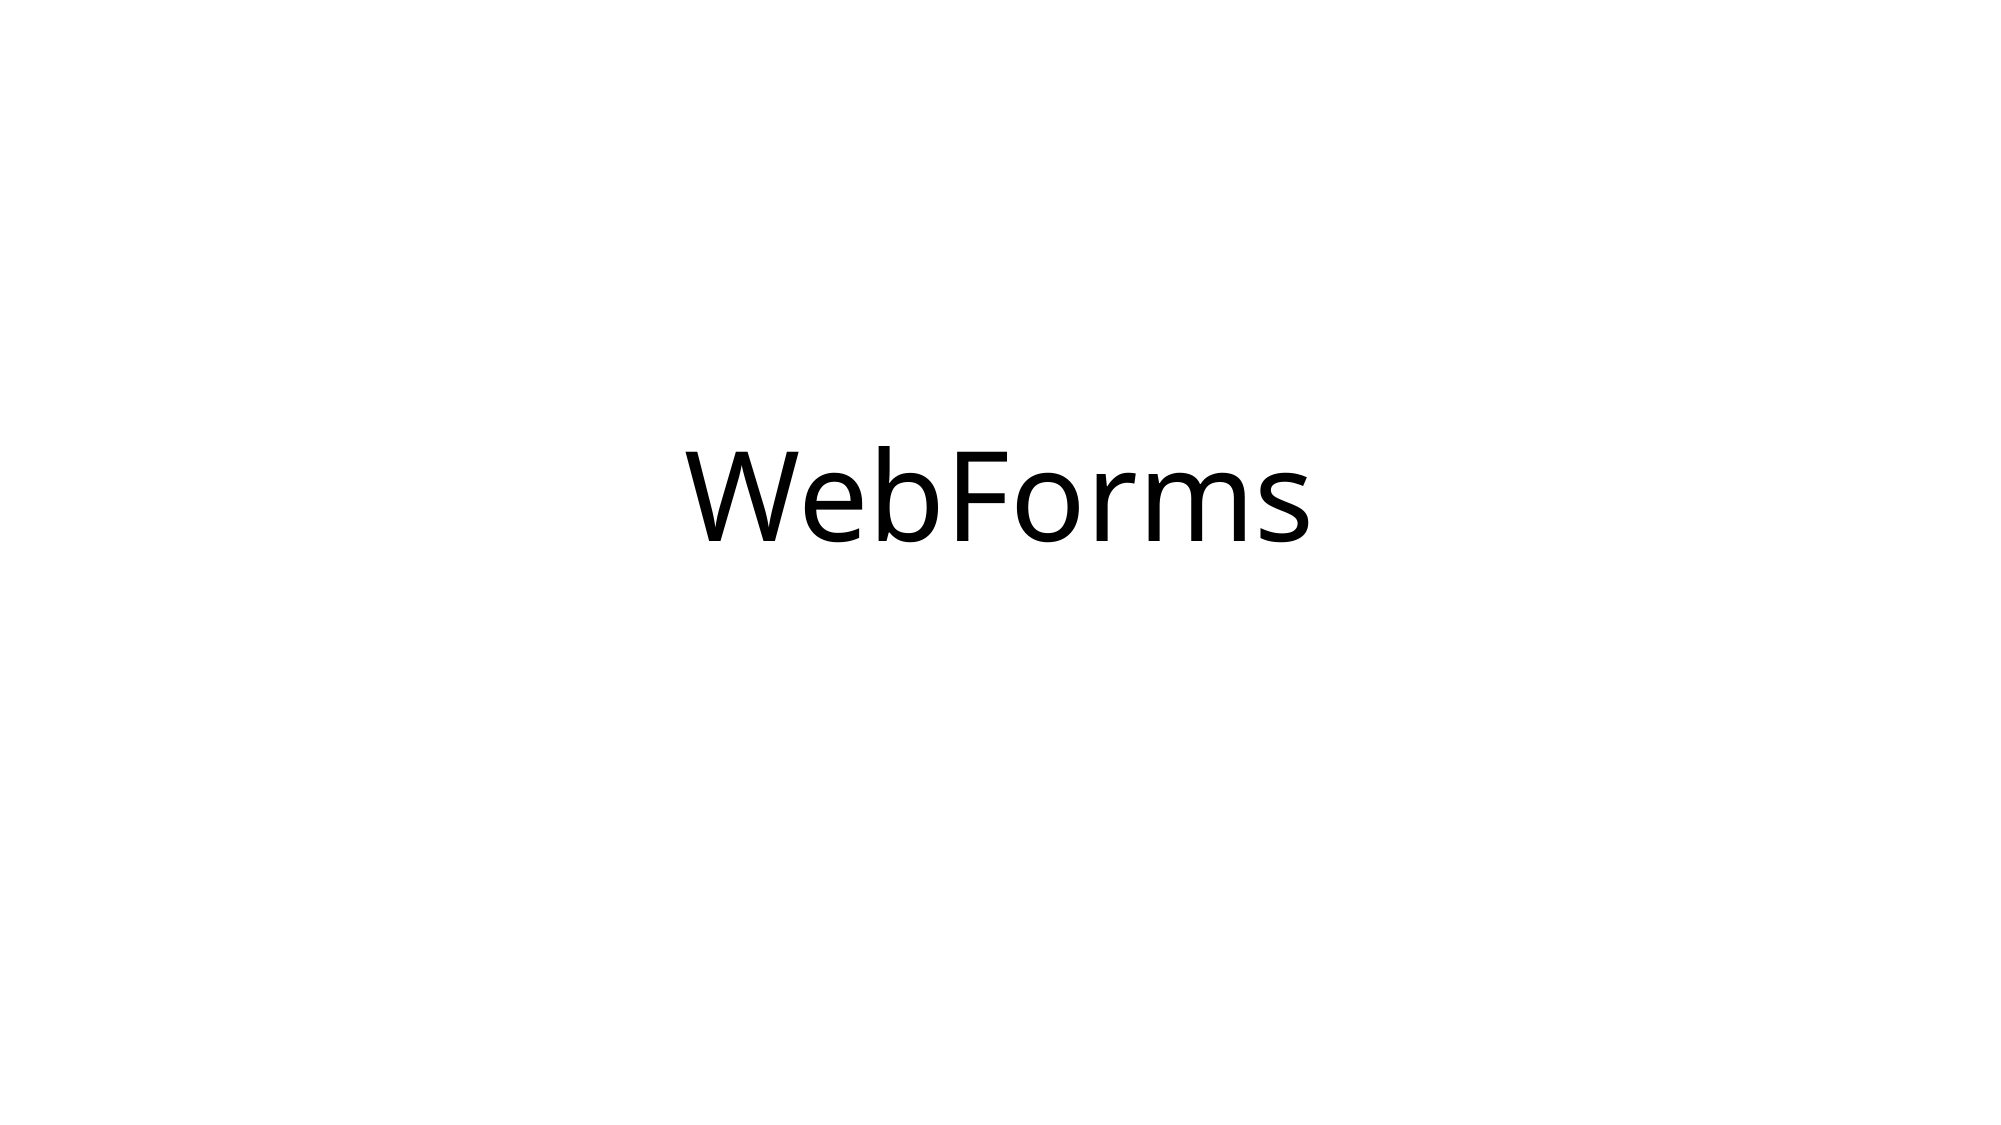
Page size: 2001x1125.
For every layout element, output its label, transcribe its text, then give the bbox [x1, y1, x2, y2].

title WebForms [249, 184, 1750, 576]
